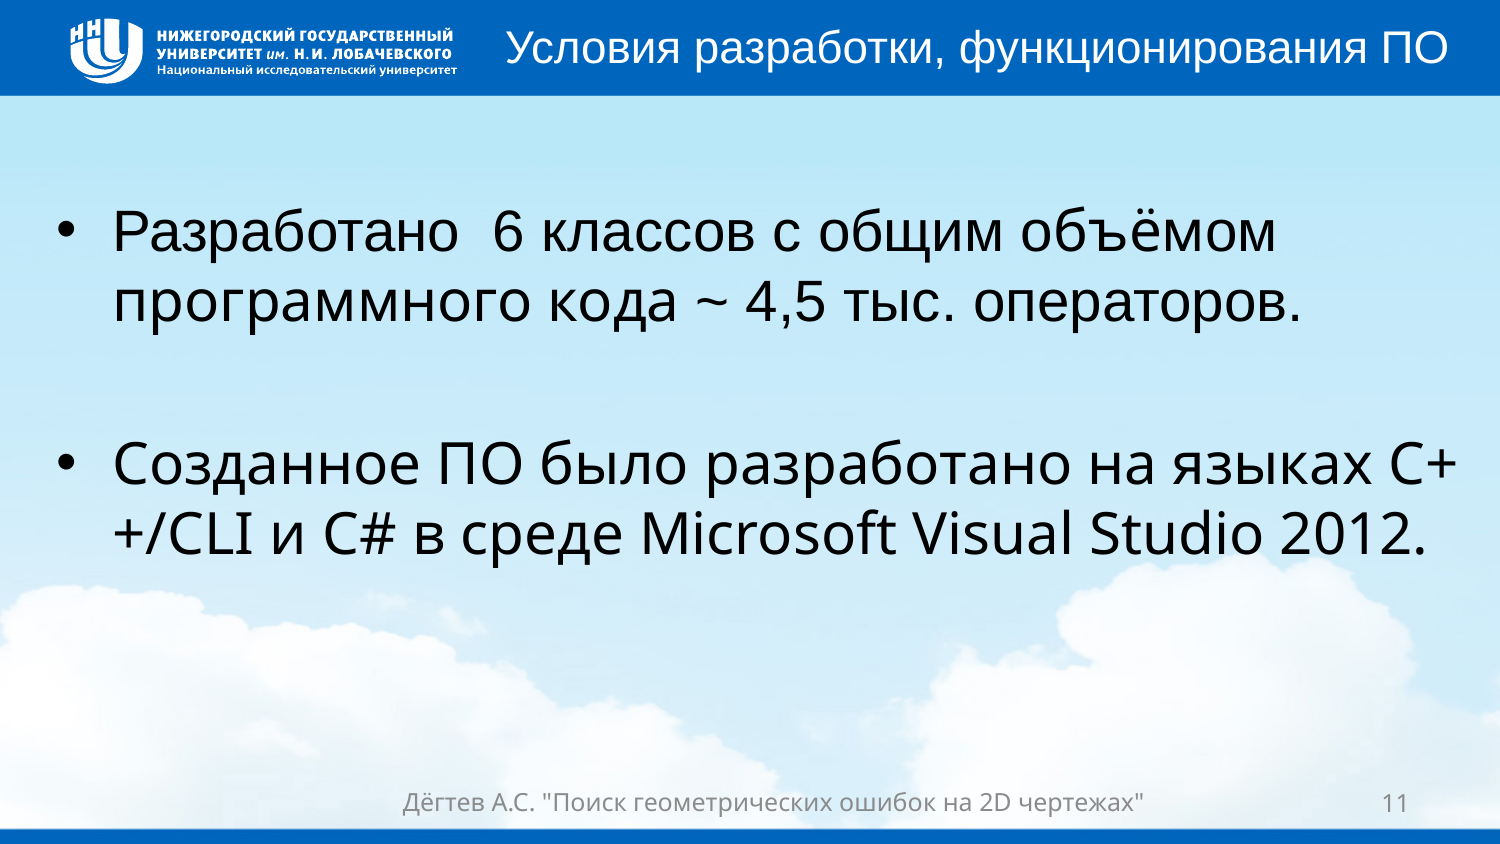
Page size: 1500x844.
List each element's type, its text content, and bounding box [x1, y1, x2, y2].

title Условия разработки, функционирования ПО [454, 0, 1500, 92]
list Разработано 6 классов с общим объёмом программного кода ~ 4,5 тыс. операторов. Созданное ПО было разработано на языках C++/CLI и C# в среде Microsoft Visual Studio 2012. [41, 185, 1483, 741]
slide_number 11 [1074, 782, 1425, 828]
footer Дёгтев А.С. "Поиск геометрических ошибок на 2D чертежах" [372, 778, 1177, 824]
picture [0, 0, 1500, 844]
